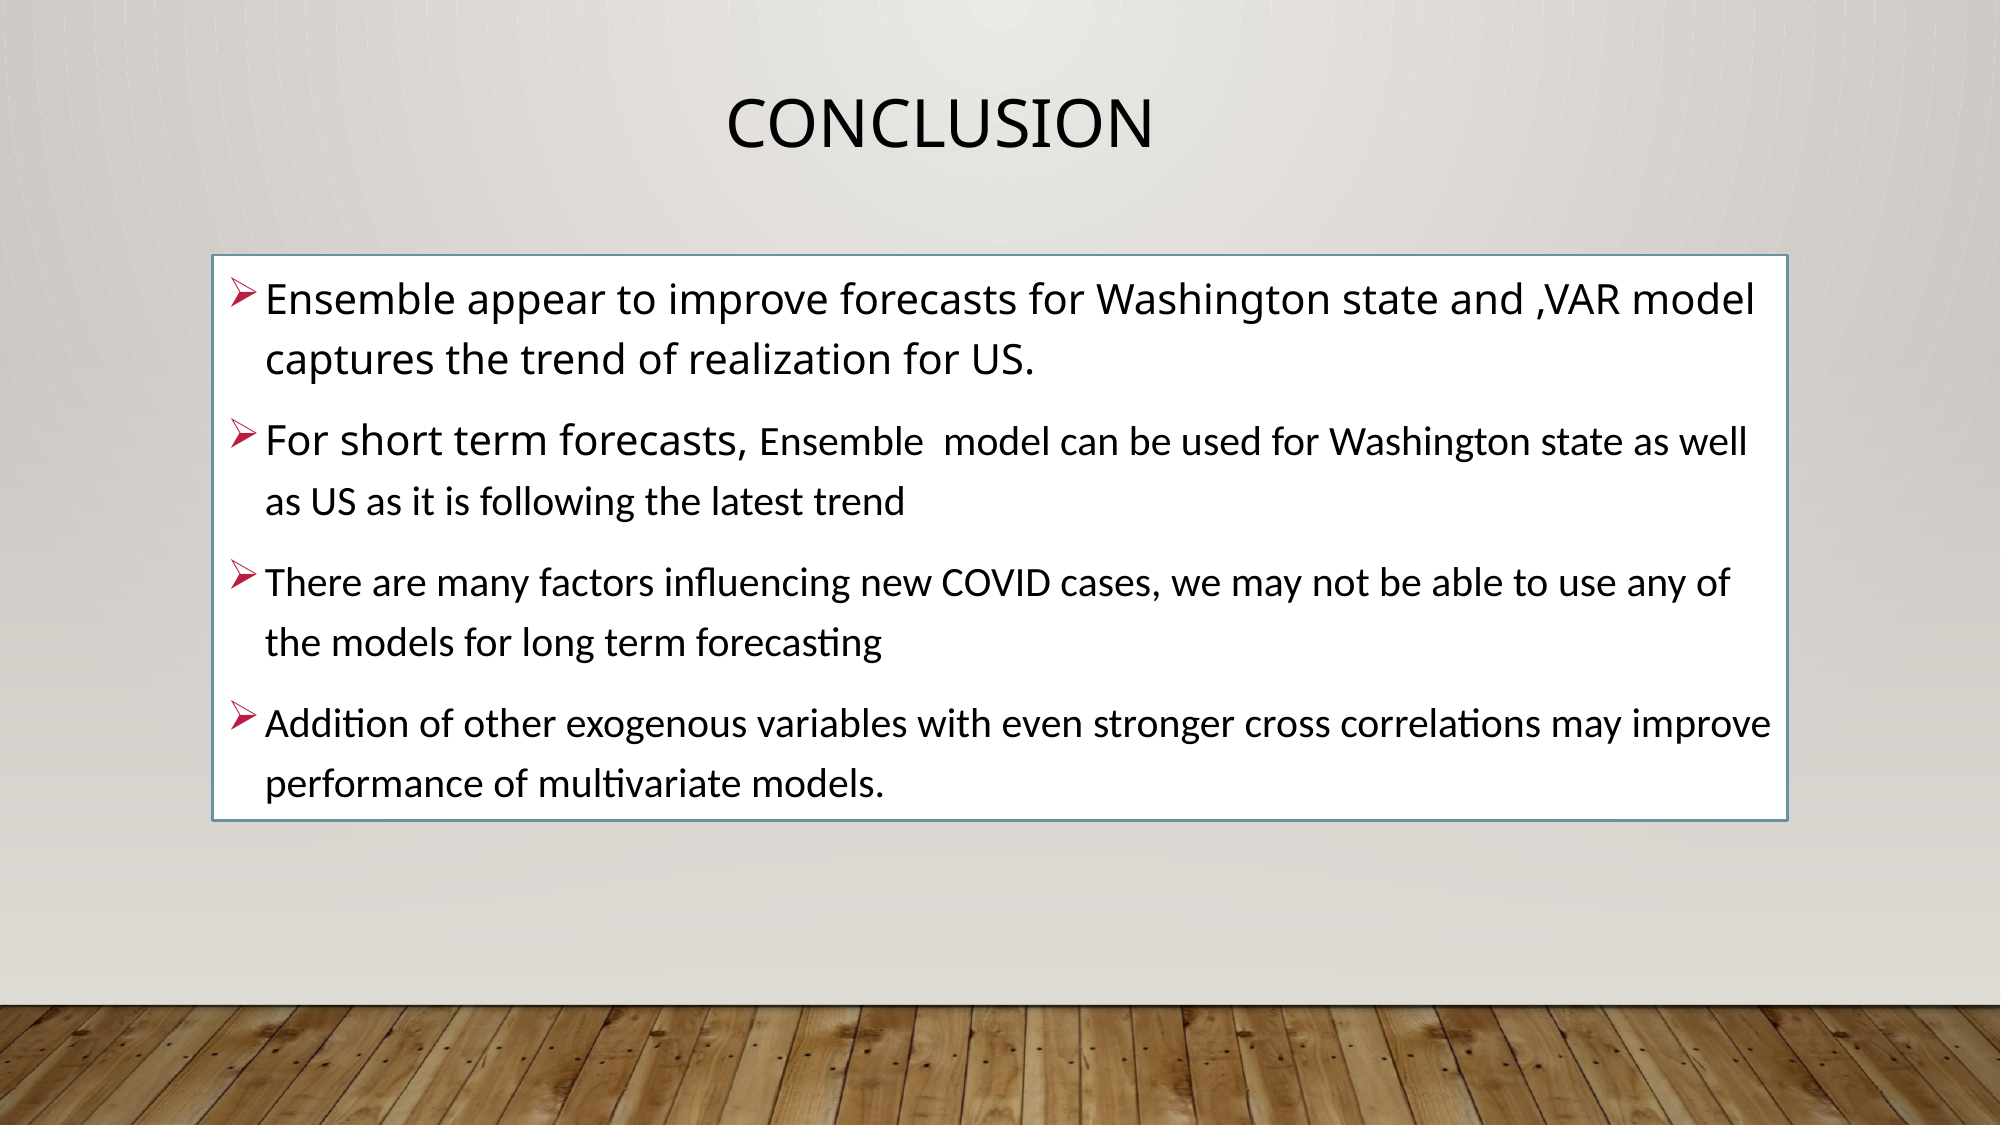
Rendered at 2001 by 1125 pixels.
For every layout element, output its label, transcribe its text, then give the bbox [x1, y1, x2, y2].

picture [0, 1005, 2000, 1125]
title Conclusion [458, 82, 1425, 181]
list Ensemble appear to improve forecasts for Washington state and ,VAR model captures the trend of realization for US. For short term forecasts, Ensemble model can be used for Washington state as well as US as it is following the latest trend There are many factors influencing new COVID cases, we may not be able to use any of the models for long term forecasting Addition of other exogenous variables with even stronger cross correlations may improve performance of multivariate models. [211, 254, 1789, 822]
